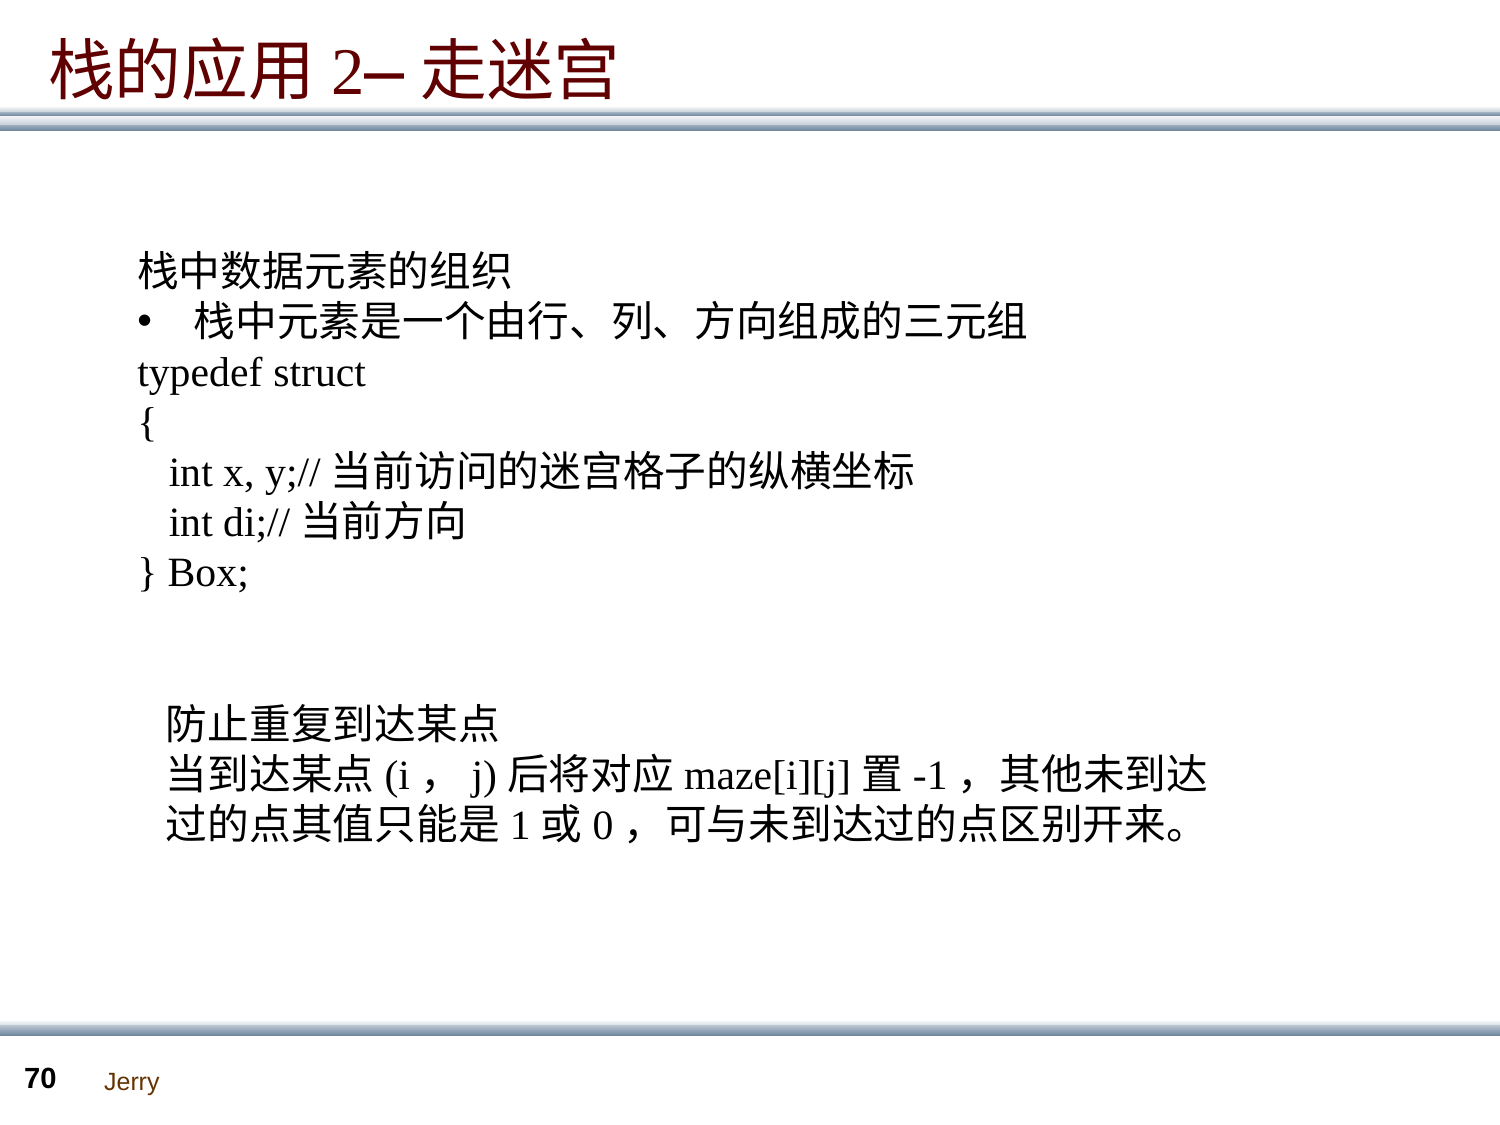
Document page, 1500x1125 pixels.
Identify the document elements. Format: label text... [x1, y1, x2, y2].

text_box 防止重复到达某点 当到达某点(i，j)后将对应maze[i][j]置-1，其他未到达过的点其值只能是1或0，可与未到达过的点区别开来。 [151, 690, 1242, 905]
text_box 栈的应用2—走迷宫 [33, 26, 1473, 110]
text_box 栈中数据元素的组织 栈中元素是一个由行、列、方向组成的三元组 typedef struct { int x, y;//当前访问的迷宫格子的纵横坐标 int di;//当前方向 } Box; [122, 237, 1264, 603]
